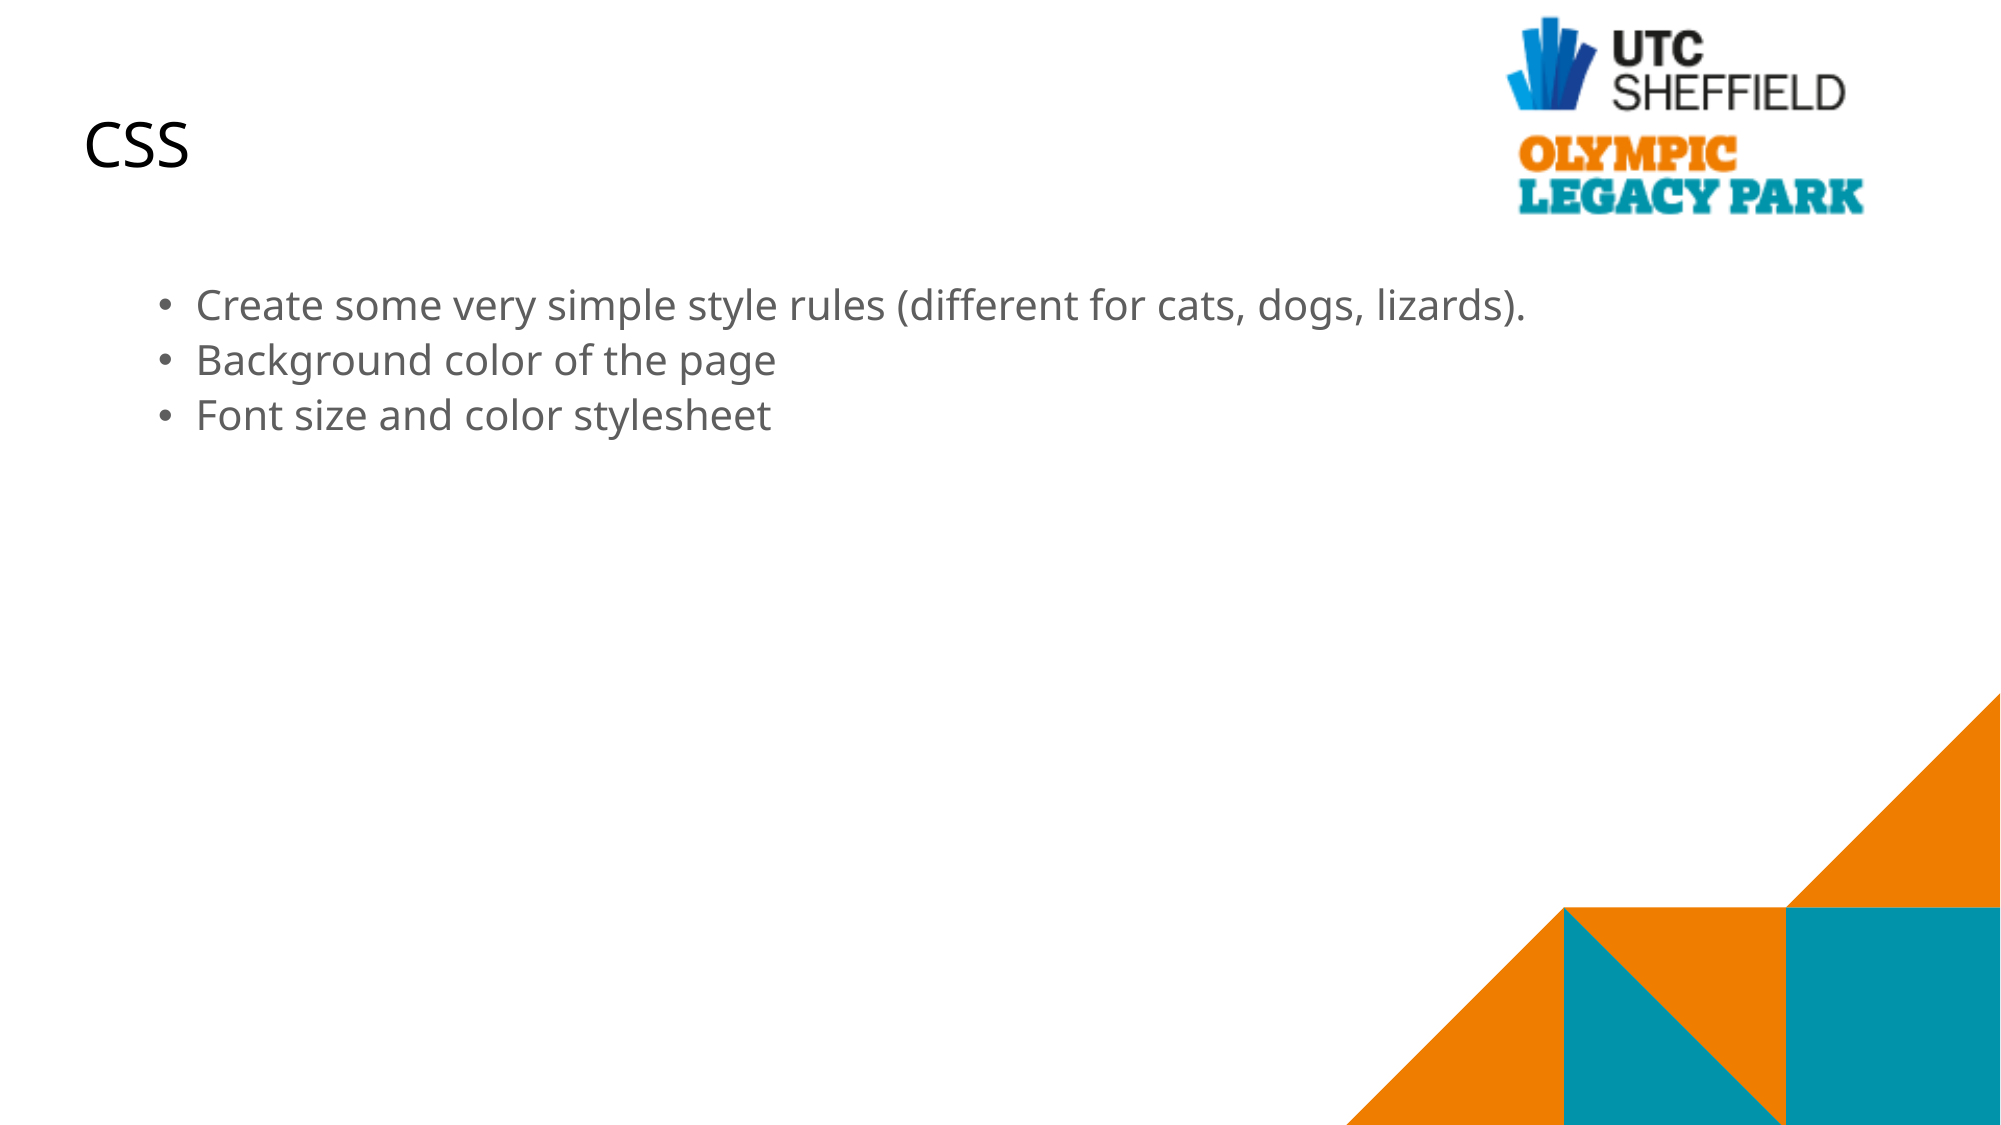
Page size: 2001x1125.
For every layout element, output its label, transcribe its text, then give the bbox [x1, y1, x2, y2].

list Create some very simple style rules (different for cats, dogs, lizards). Background color of the page Font size and color stylesheet [68, 268, 1932, 1000]
picture [1479, 0, 2000, 244]
title CSS [68, 89, 1932, 223]
